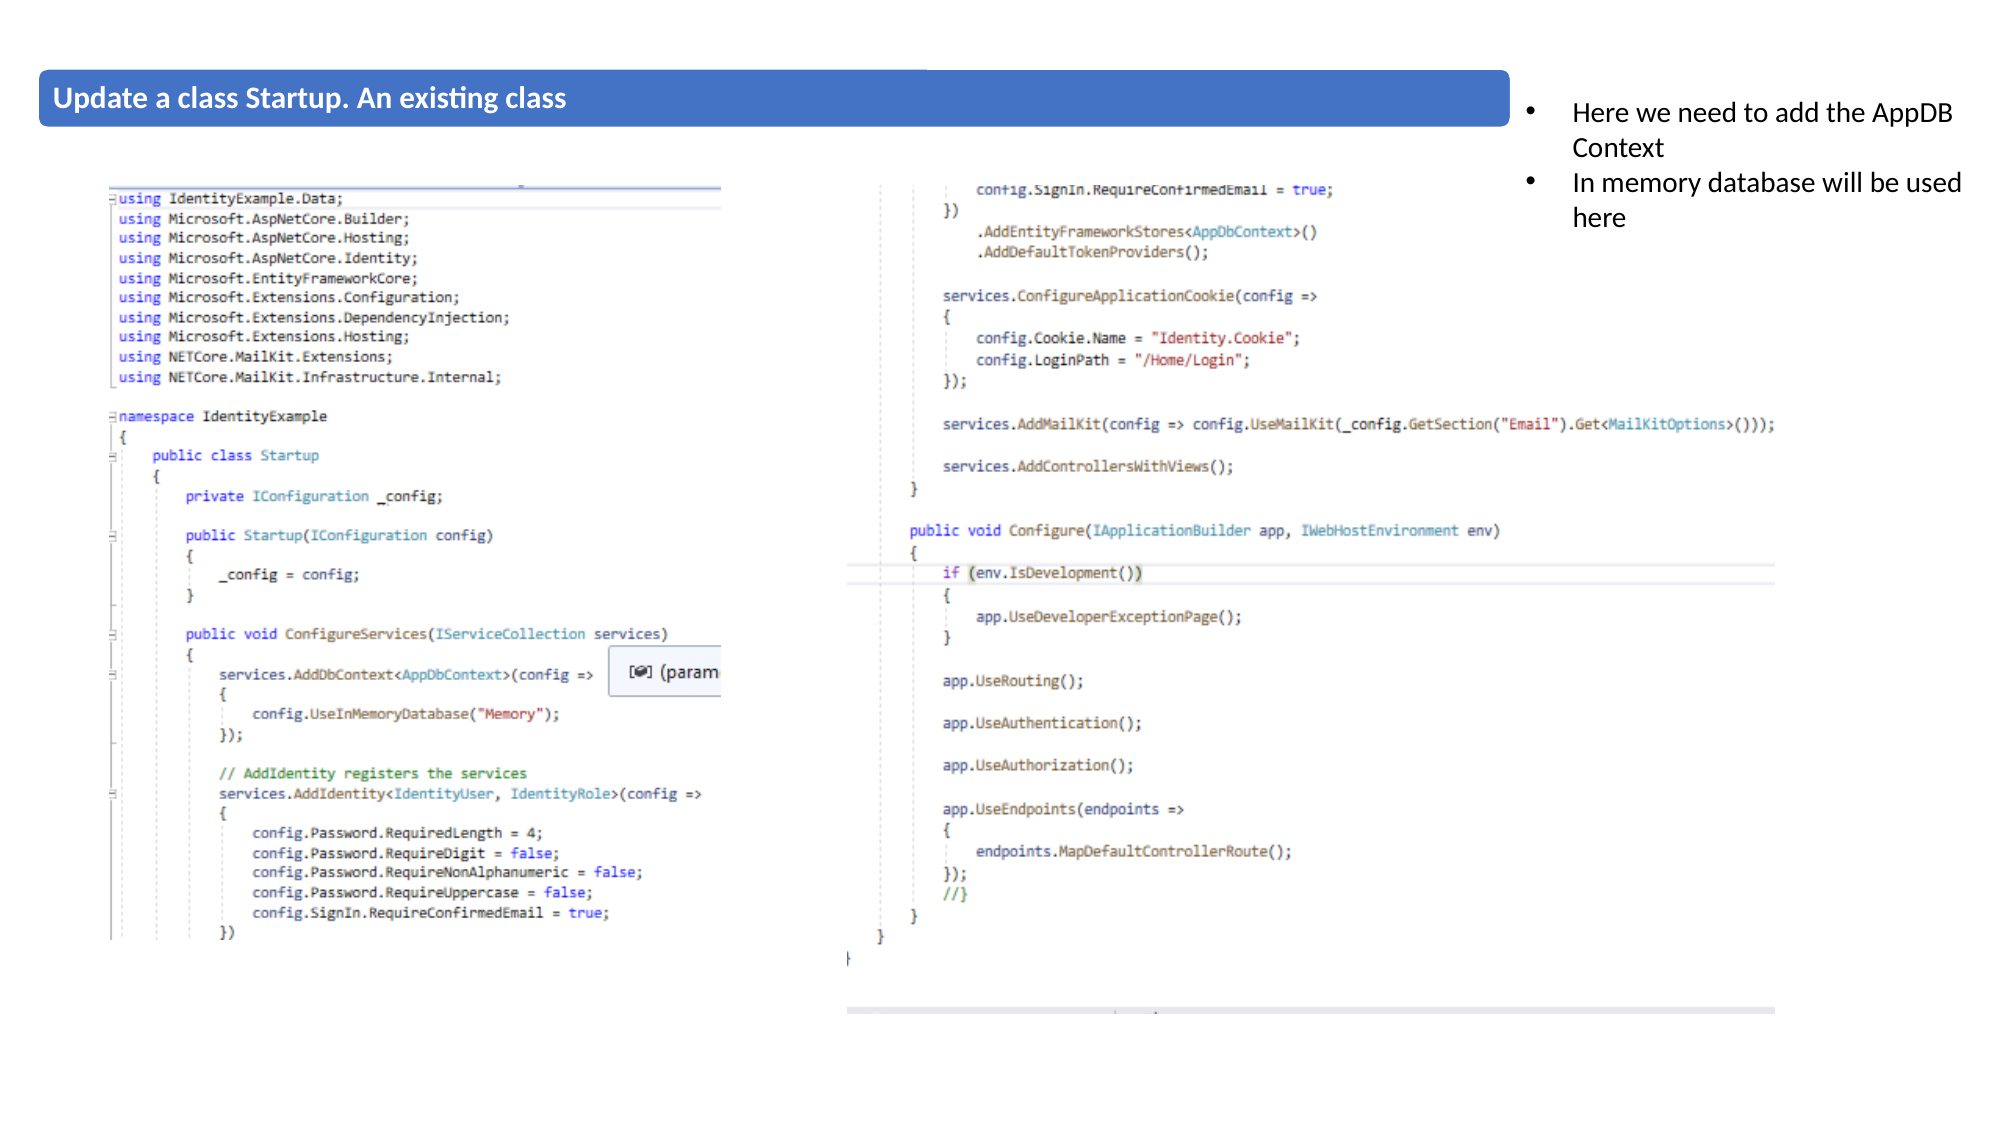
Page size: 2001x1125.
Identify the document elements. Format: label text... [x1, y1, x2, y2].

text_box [37, 67, 1511, 129]
picture [109, 185, 721, 940]
picture [847, 185, 1775, 1014]
text_box Here we need to add the AppDB Context In memory database will be used here [1510, 85, 1985, 241]
